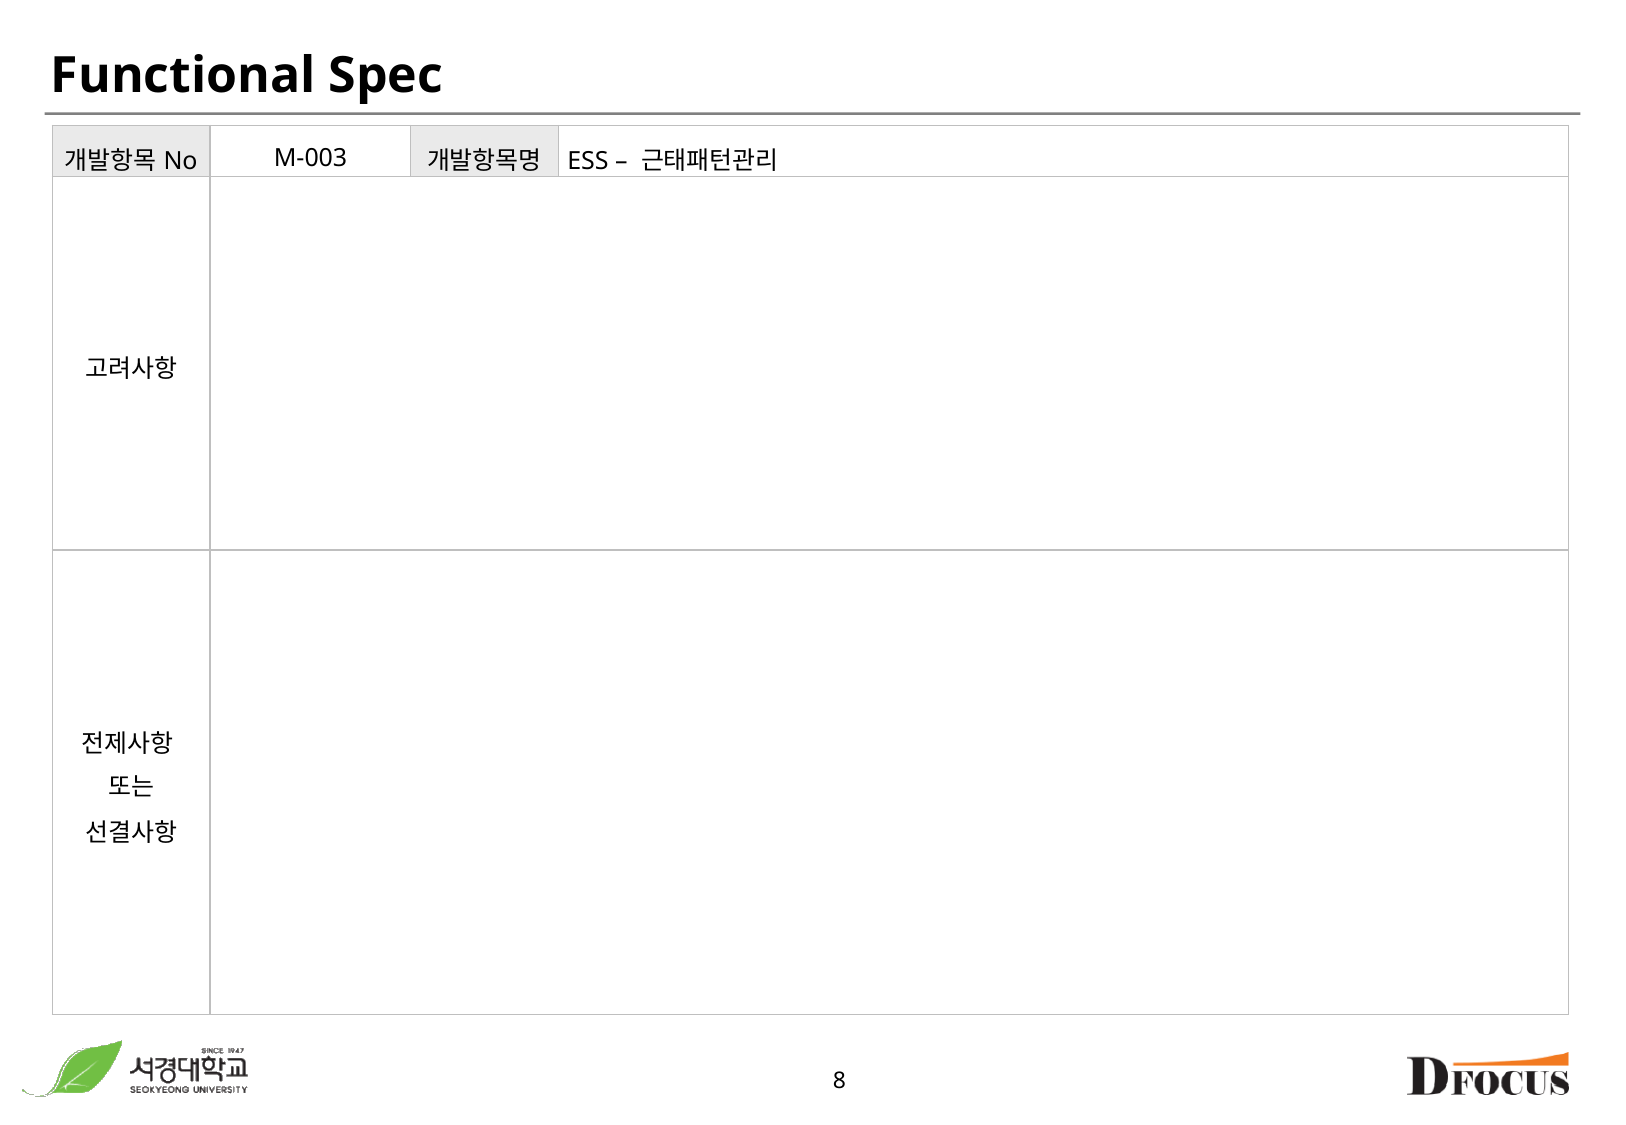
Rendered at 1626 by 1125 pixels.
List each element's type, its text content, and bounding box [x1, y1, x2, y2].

table_cell [211, 177, 1568, 549]
table_header M-003 [211, 126, 410, 176]
table_cell [211, 551, 1568, 1014]
text_box Functional Spec [35, 42, 1014, 112]
picture [9, 1026, 272, 1118]
table_cell 고려사항 [53, 177, 209, 549]
table_header 개발항목명 [411, 126, 558, 176]
table_header ESS – 근태패턴관리 [559, 126, 1568, 176]
picture [1397, 1044, 1581, 1104]
table_cell 전제사항 또는 선결사항 [53, 551, 209, 1014]
table_header 개발항목No [53, 126, 209, 176]
